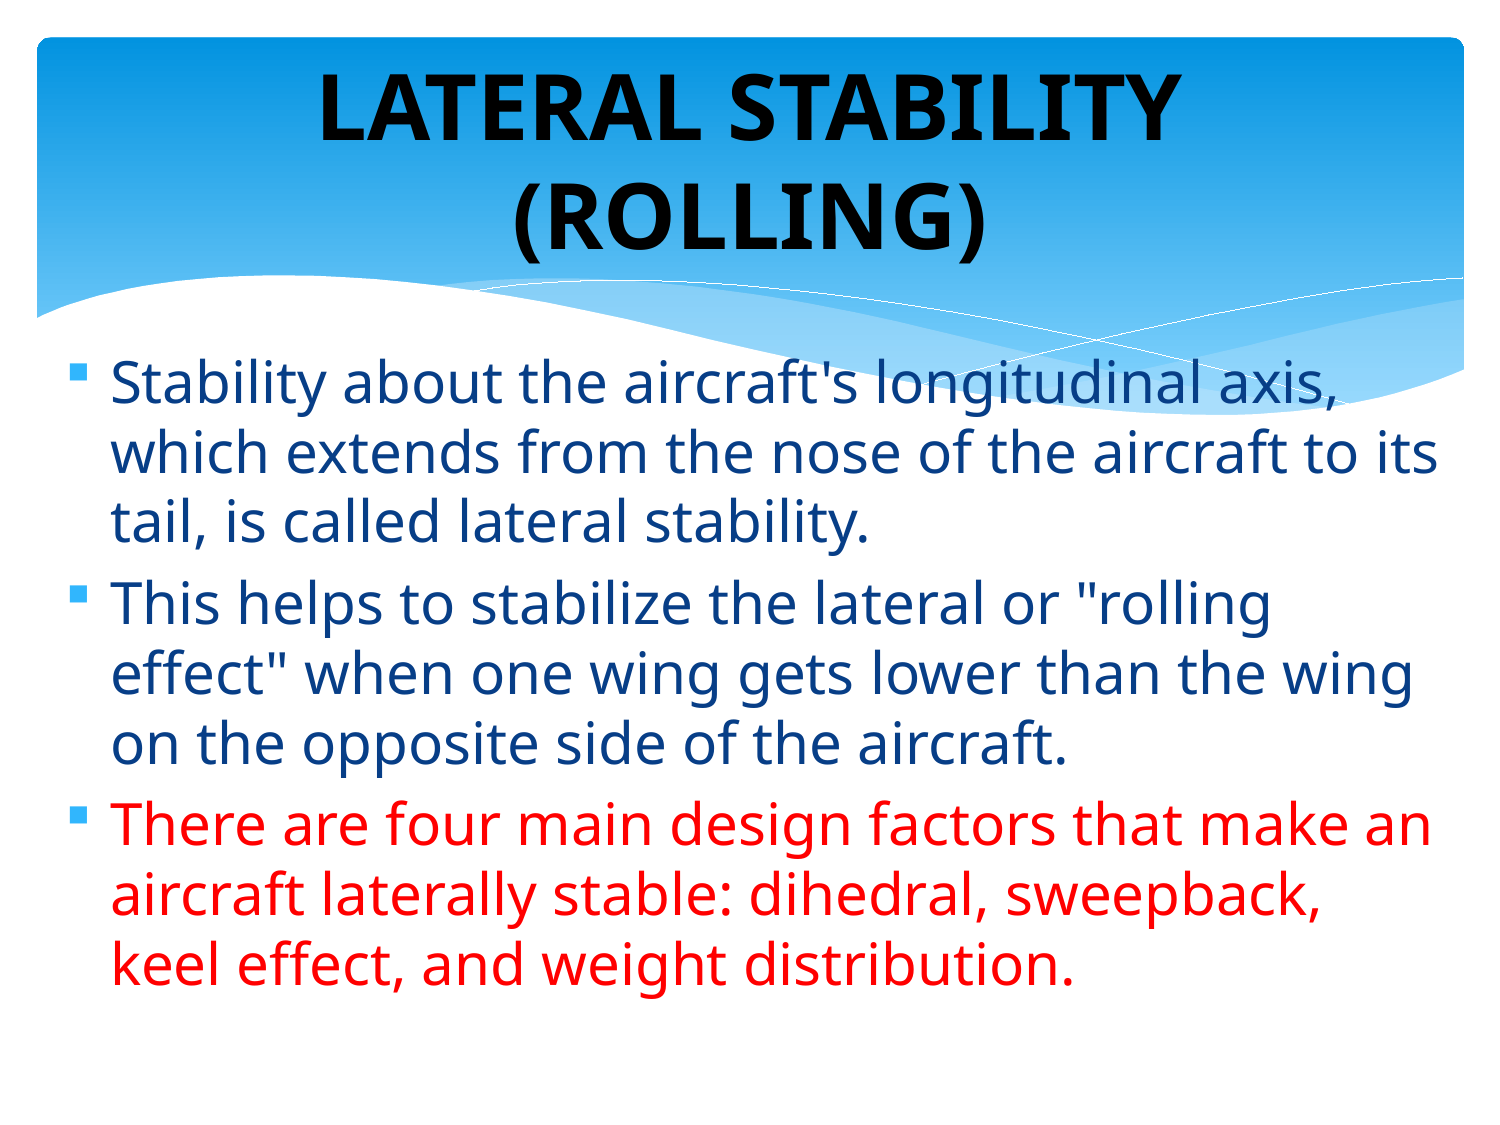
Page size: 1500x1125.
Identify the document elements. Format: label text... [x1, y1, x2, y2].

list Stability about the aircraft's longitudinal axis, which extends from the nose of the aircraft to its tail, is called lateral stability. This helps to stabilize the lateral or "rolling effect" when one wing gets lower than the wing on the opposite side of the aircraft. There are four main design factors that make an aircraft laterally stable: dihedral, sweepback, keel effect, and weight distribution. [50, 337, 1463, 1063]
title LATERAL STABILITY (ROLLING) [75, 55, 1425, 261]
